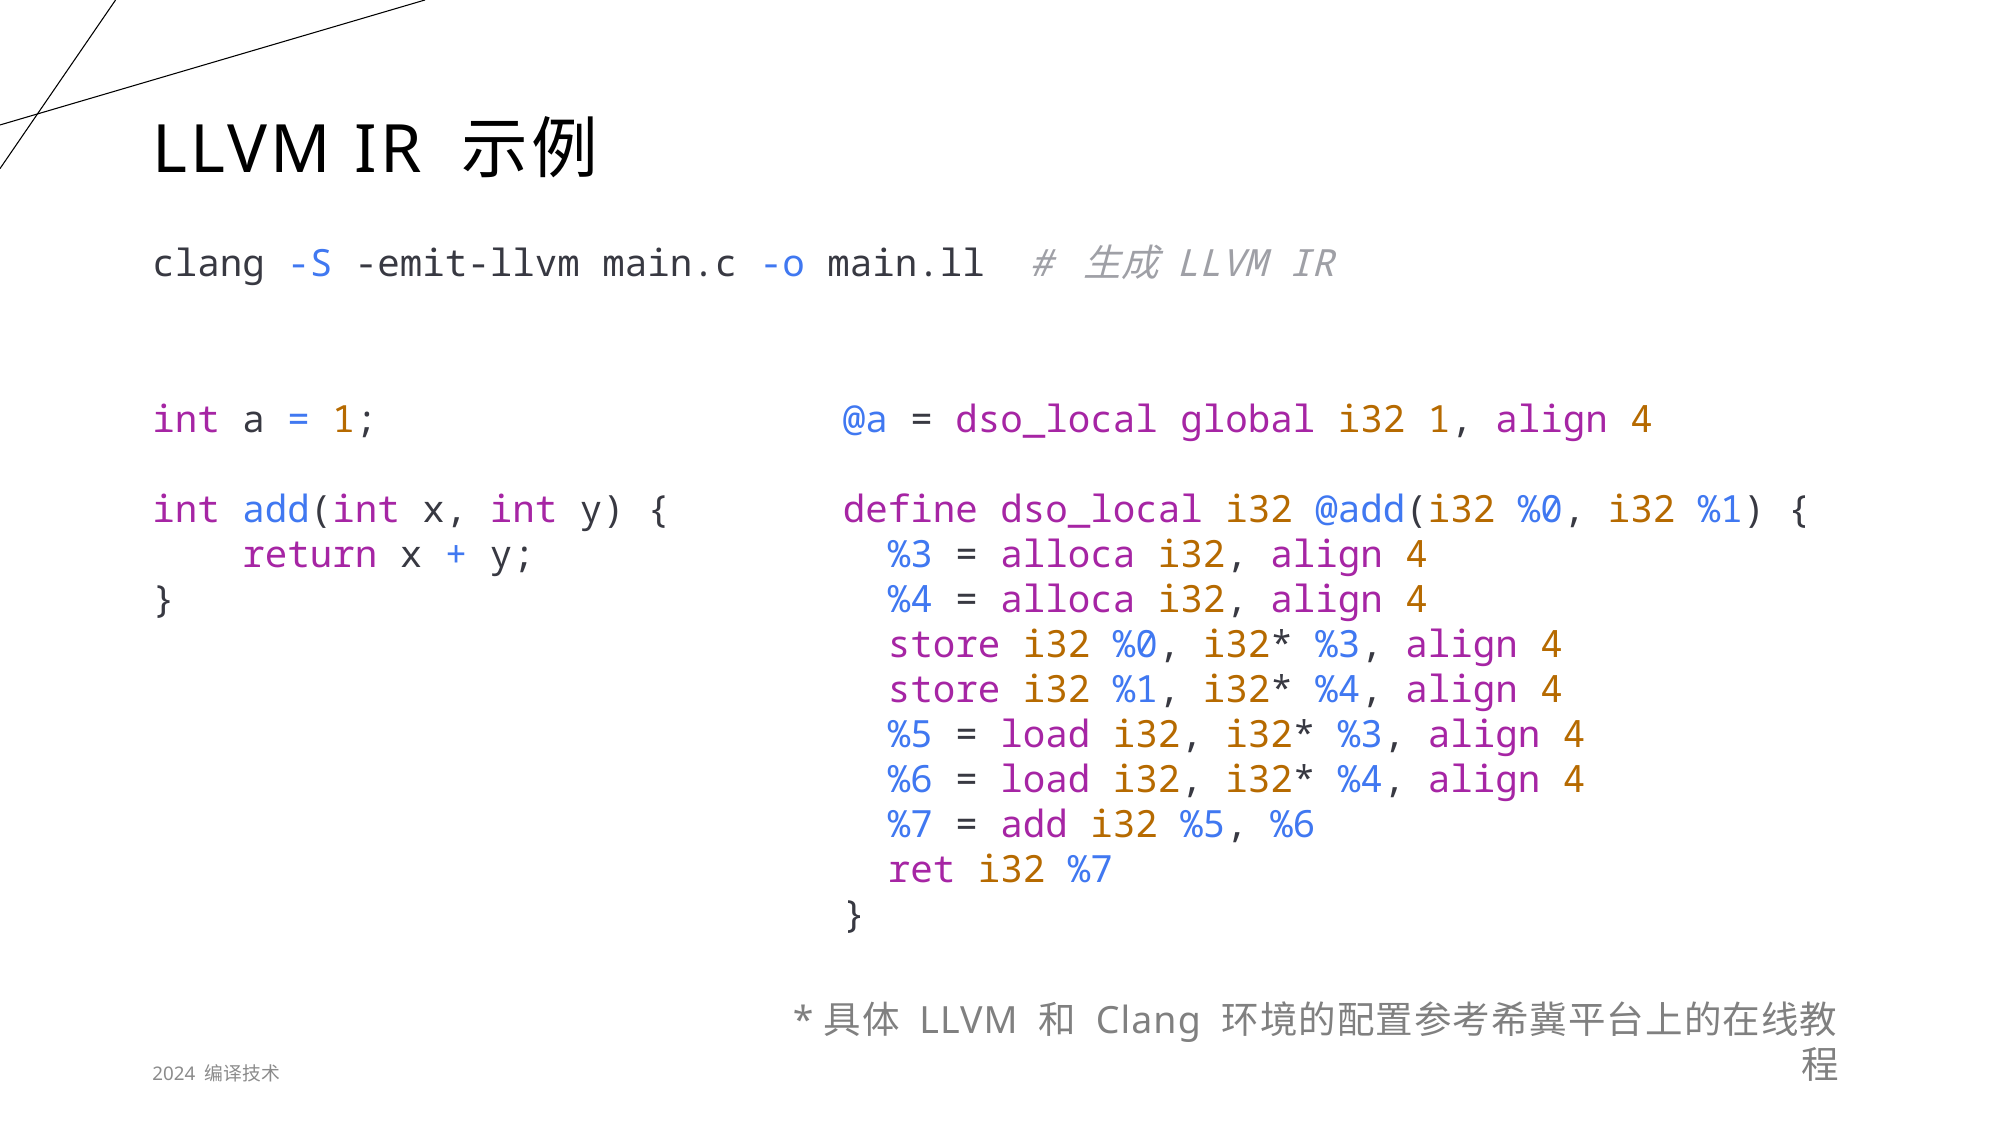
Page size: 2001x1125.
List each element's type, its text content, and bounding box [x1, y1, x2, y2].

text_box @a = dso_local global i32 1, align 4 define dso_local i32 @add(i32 %0, i32 %1) { %3 = alloca i32, align 4 %4 = alloca i32, align 4 store i32 %0, i32* %3, align 4 store i32 %1, i32* %4, align 4 %5 = load i32, i32* %3, align 4 %6 = load i32, i32* %4, align 4 %7 = add i32 %5, %6 ret i32 %7 } [828, 387, 1894, 942]
footer 2024 编译技术 [137, 1042, 764, 1103]
text_box *具体 LLVM 和 Clang 环境的配置参考希冀平台上的在线教程 [746, 989, 1854, 1070]
slide_number [1701, 1042, 1864, 1103]
text_box int a = 1; int add(int x, int y) { return x + y; } [137, 387, 828, 627]
title LLVM IR 示例 [137, 87, 1519, 195]
text_box clang -S -emit-llvm main.c -o main.ll # 生成 LLVM IR [137, 231, 1400, 292]
